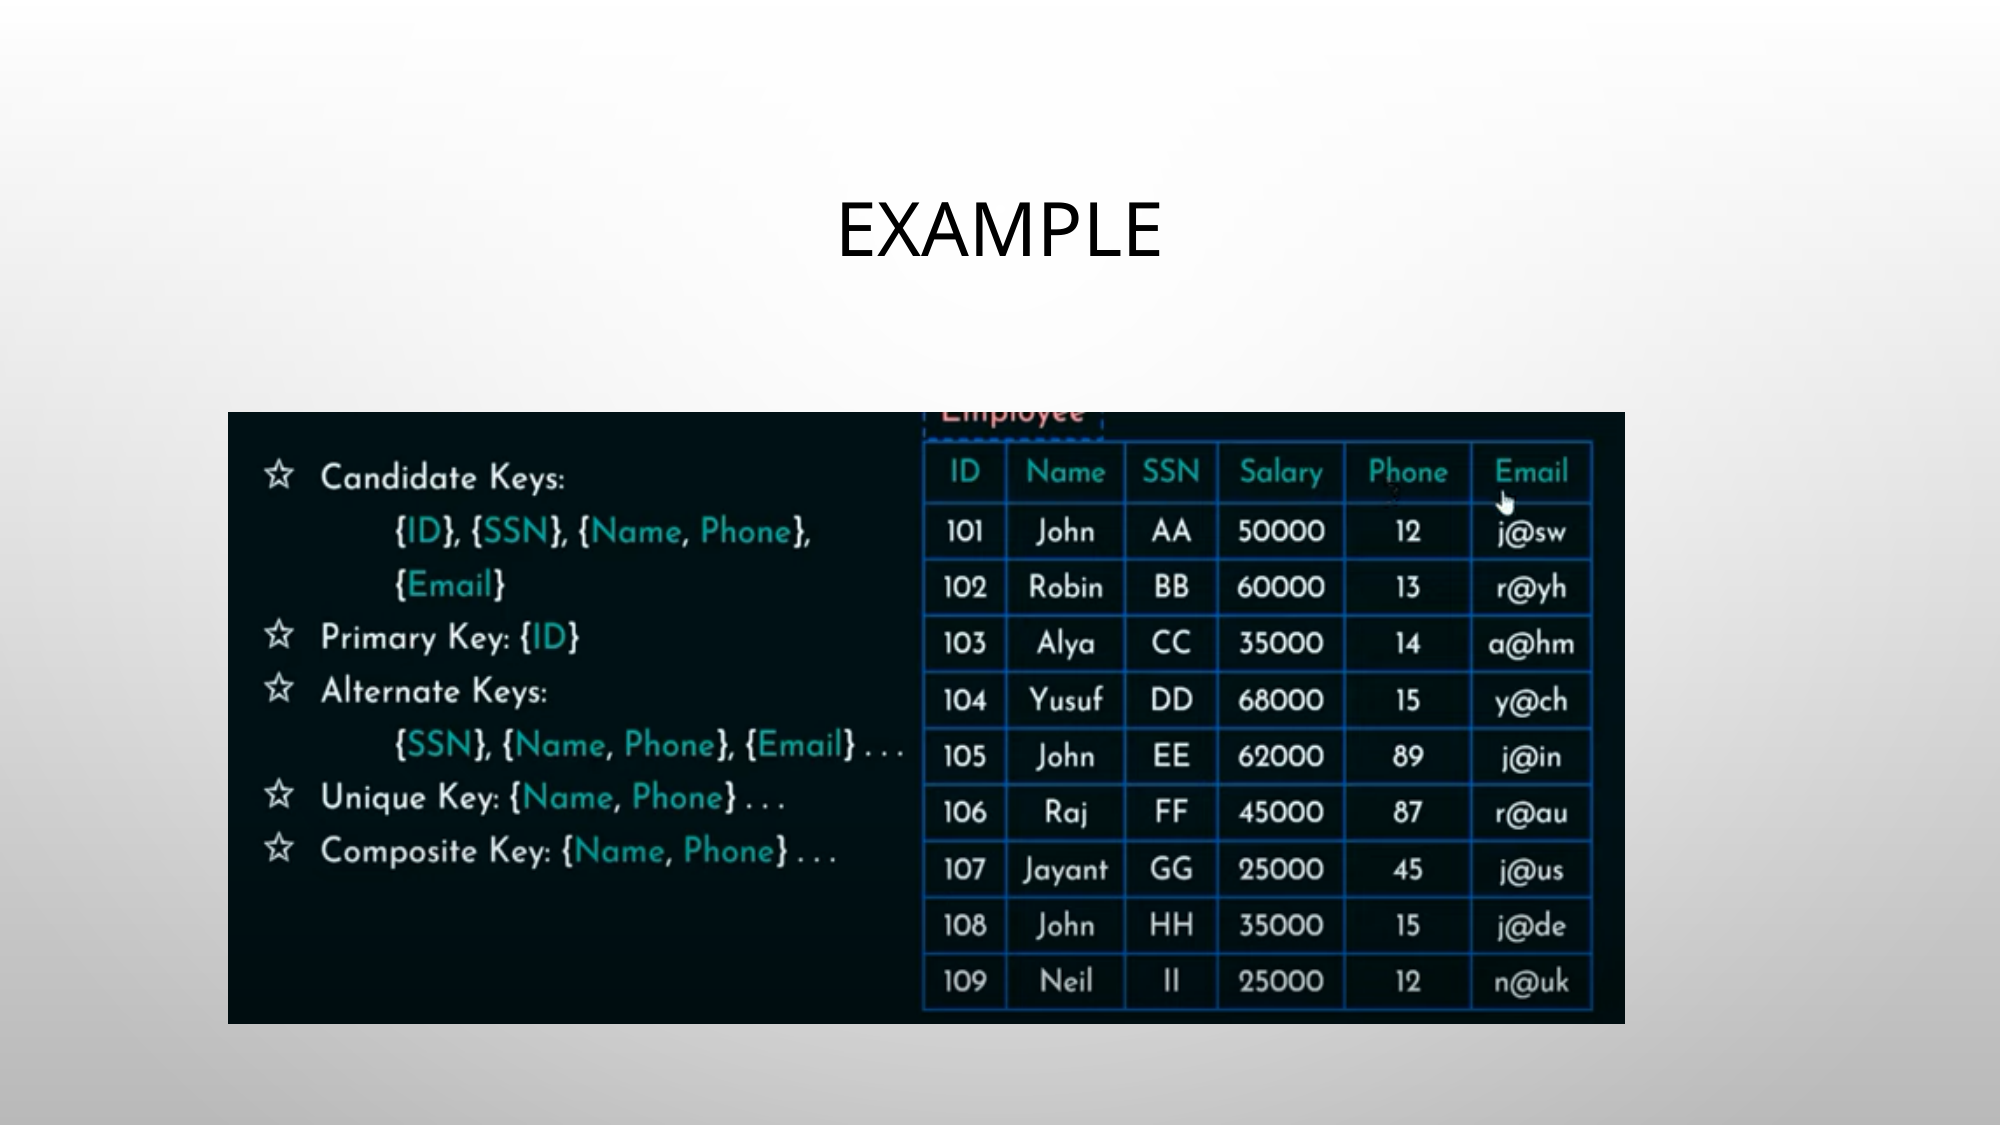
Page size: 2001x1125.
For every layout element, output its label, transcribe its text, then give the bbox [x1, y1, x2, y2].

title Example [149, 101, 1851, 364]
picture [0, 0, 2000, 1125]
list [227, 412, 1625, 1024]
